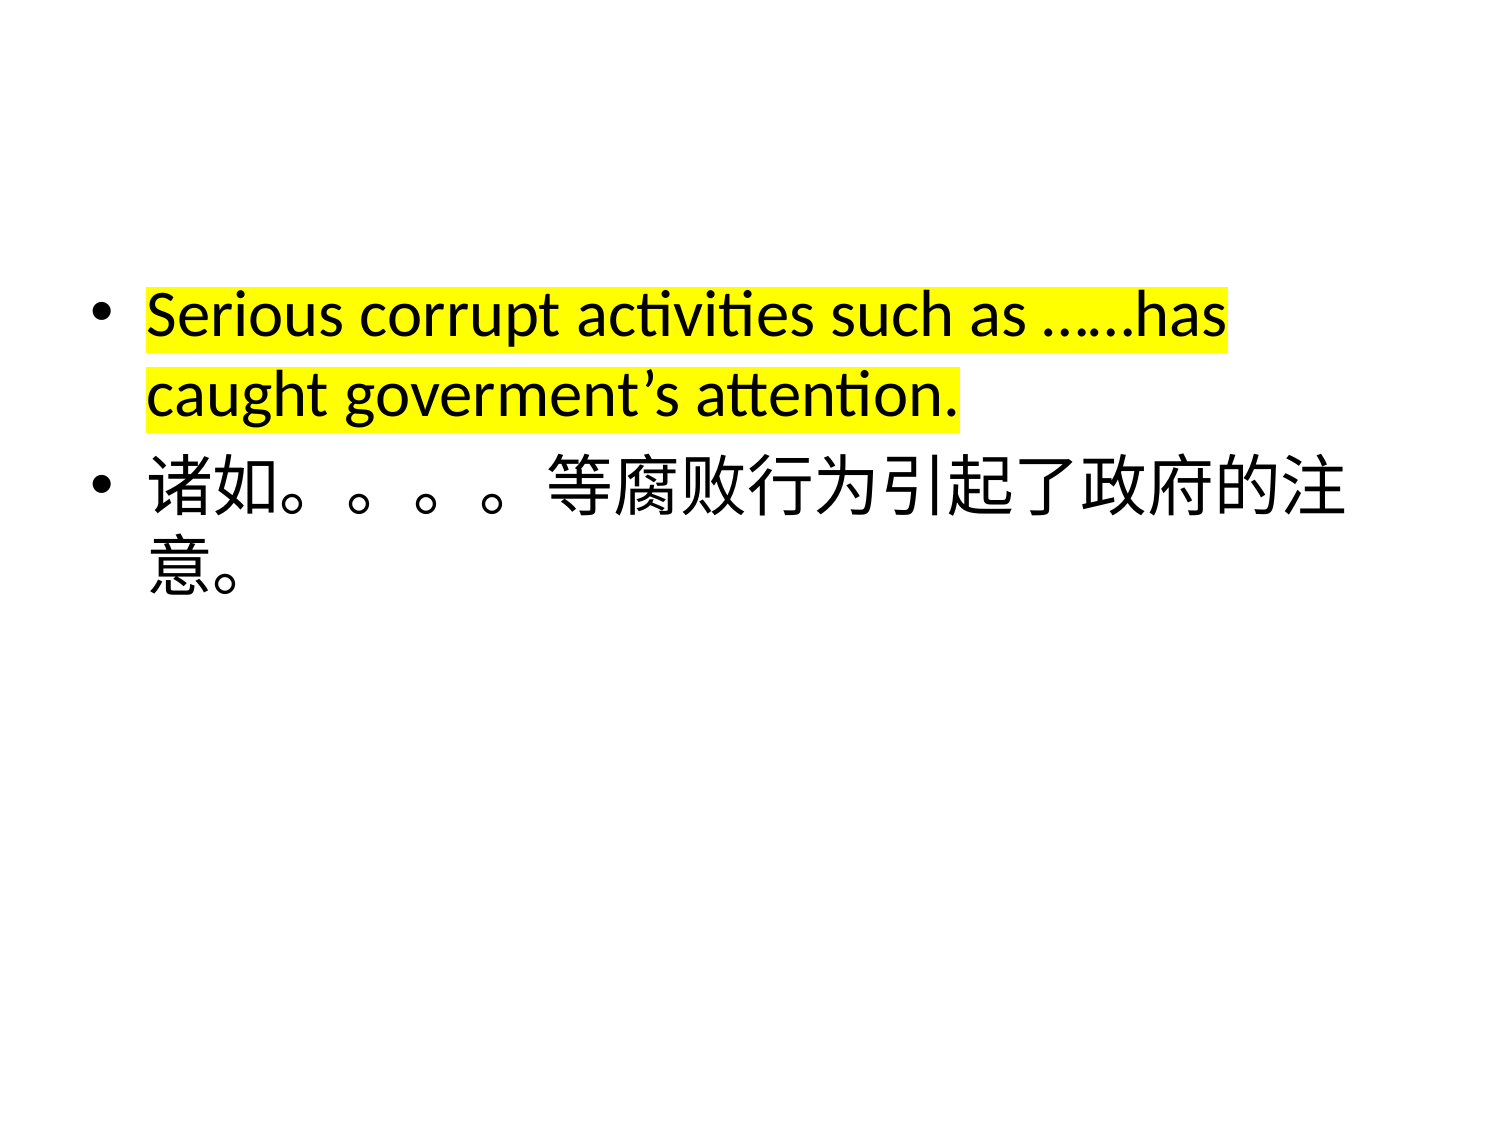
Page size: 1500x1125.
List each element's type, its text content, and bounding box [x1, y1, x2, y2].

list Serious corrupt activities such as ……has caught goverment’s attention. 诸如。。。。等腐败行为引起了政府的注意。 [75, 262, 1425, 1005]
